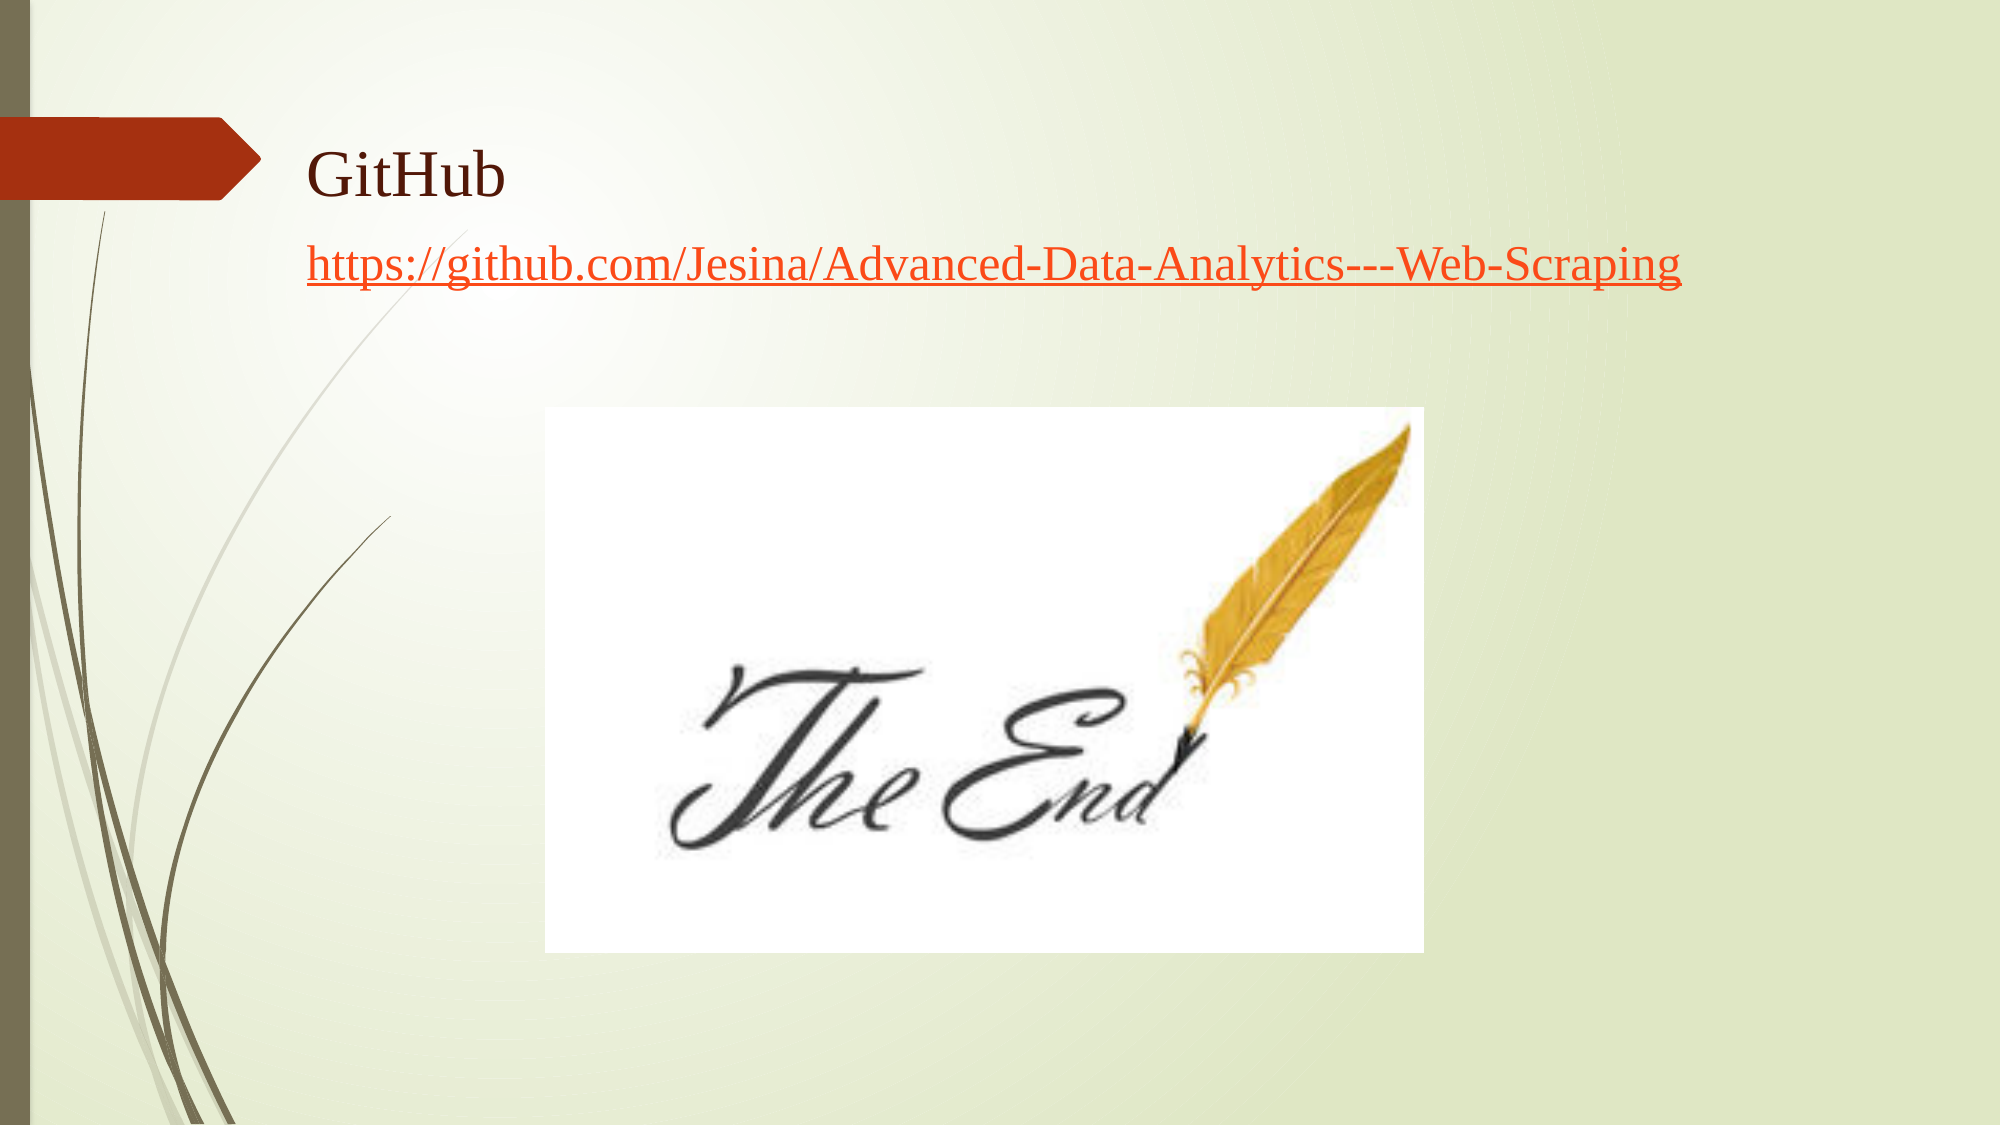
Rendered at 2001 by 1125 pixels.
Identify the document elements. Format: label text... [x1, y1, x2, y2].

list GitHub https://github.com/Jesina/Advanced-Data-Analytics---Web-Scraping [291, 121, 1755, 372]
text_box [291, 432, 539, 718]
picture [544, 407, 1425, 954]
